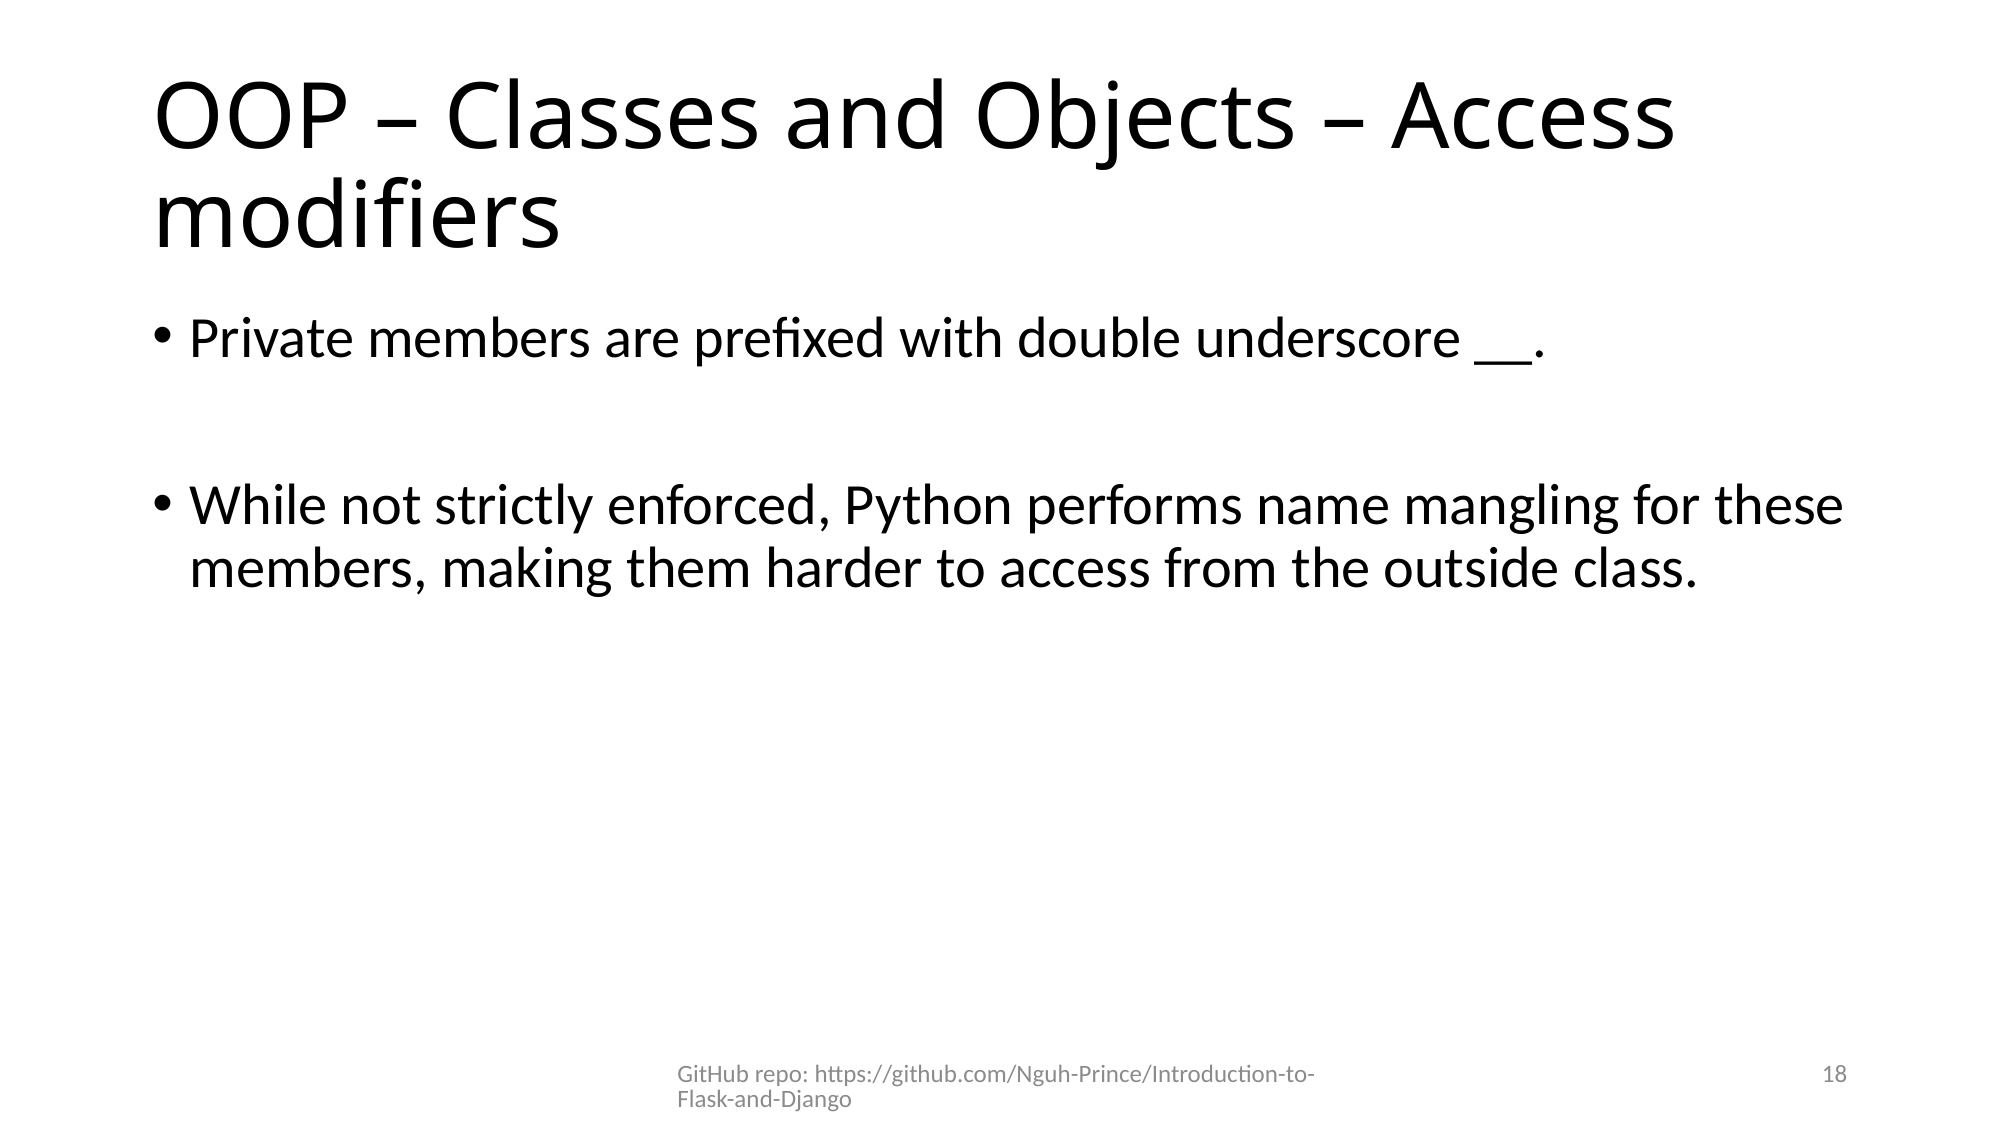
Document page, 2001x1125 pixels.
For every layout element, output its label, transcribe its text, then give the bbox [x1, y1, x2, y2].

footer GitHub repo: https://github.com/Nguh-Prince/Introduction-to-Flask-and-Django [662, 1042, 1338, 1103]
title OOP – Classes and Objects – Access modifiers [137, 59, 1863, 278]
list Private members are prefixed with double underscore __. While not strictly enforced, Python performs name mangling for these members, making them harder to access from the outside class. [137, 299, 1863, 1014]
slide_number 18 [1412, 1042, 1863, 1103]
